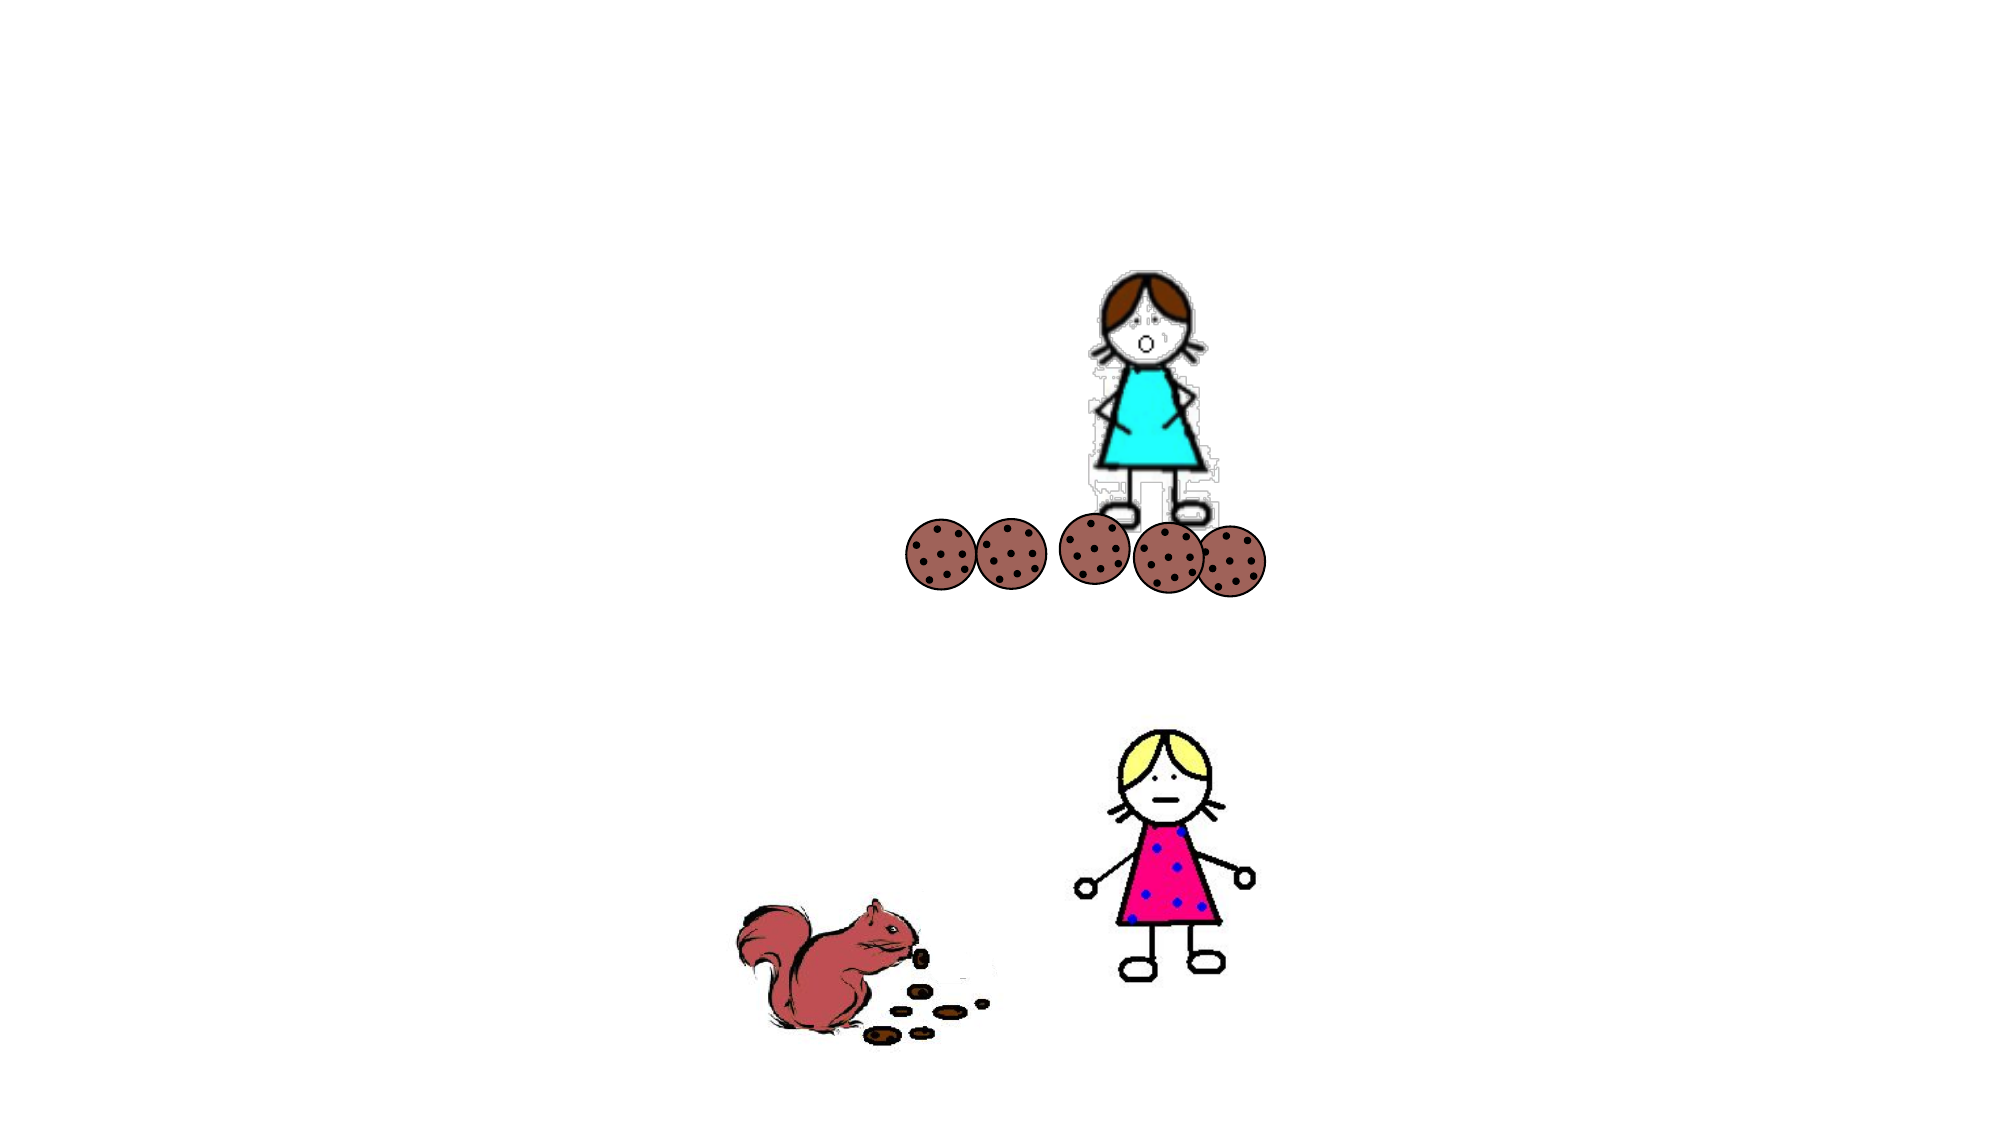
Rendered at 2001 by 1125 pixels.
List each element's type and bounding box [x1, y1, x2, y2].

text_box [1133, 522, 1204, 593]
picture [1059, 256, 1241, 563]
text_box [1059, 514, 1130, 584]
picture [720, 848, 1008, 1057]
text_box [1195, 526, 1266, 597]
picture [1046, 701, 1275, 996]
text_box [906, 519, 977, 590]
text_box [976, 519, 1047, 589]
